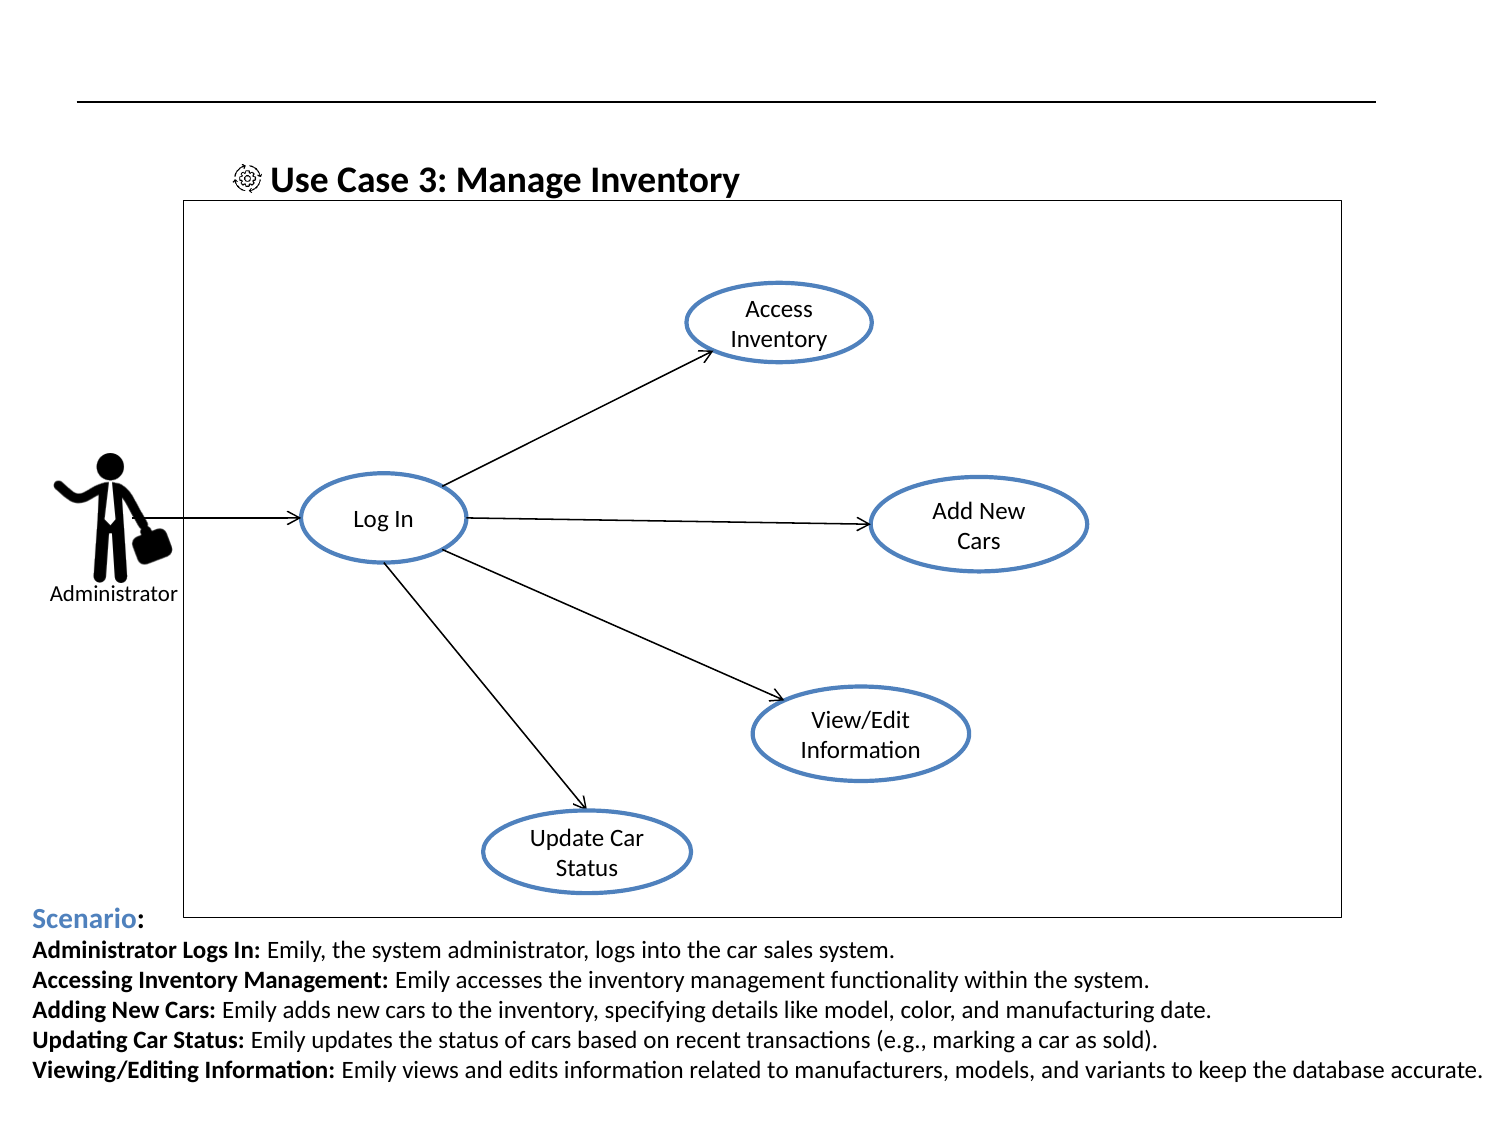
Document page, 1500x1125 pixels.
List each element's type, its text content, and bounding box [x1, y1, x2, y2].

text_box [441, 549, 785, 701]
text_box Add New Cars [870, 474, 1090, 574]
text_box Access Inventory [684, 280, 874, 365]
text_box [441, 350, 714, 487]
text_box View/Edit Information [750, 684, 972, 784]
text_box Scenario: Administrator Logs In: Emily, the system administrator, logs into the car sales system. Accessing Inventory Management: Emily accesses the inventory management functionality within the system. Adding New Cars: Emily adds new cars to the inventory, specifying details like model, color, and manufacturing date. Updating Car Status: Emily updates the status of cars based on recent transactions (e.g., marking a car as sold). Viewing/Editing Information: Emily views and edits information related to manufacturers, models, and variants to keep the database accurate. [17, 891, 1500, 1092]
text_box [466, 517, 871, 525]
picture [229, 160, 264, 195]
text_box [383, 562, 588, 811]
text_box Log In [299, 471, 469, 565]
text_box Administrator [34, 571, 194, 614]
picture [48, 453, 179, 583]
text_box Use Case 3: Manage Inventory [255, 147, 756, 208]
text_box [181, 198, 1343, 891]
text_box Update Car Status [481, 808, 694, 891]
